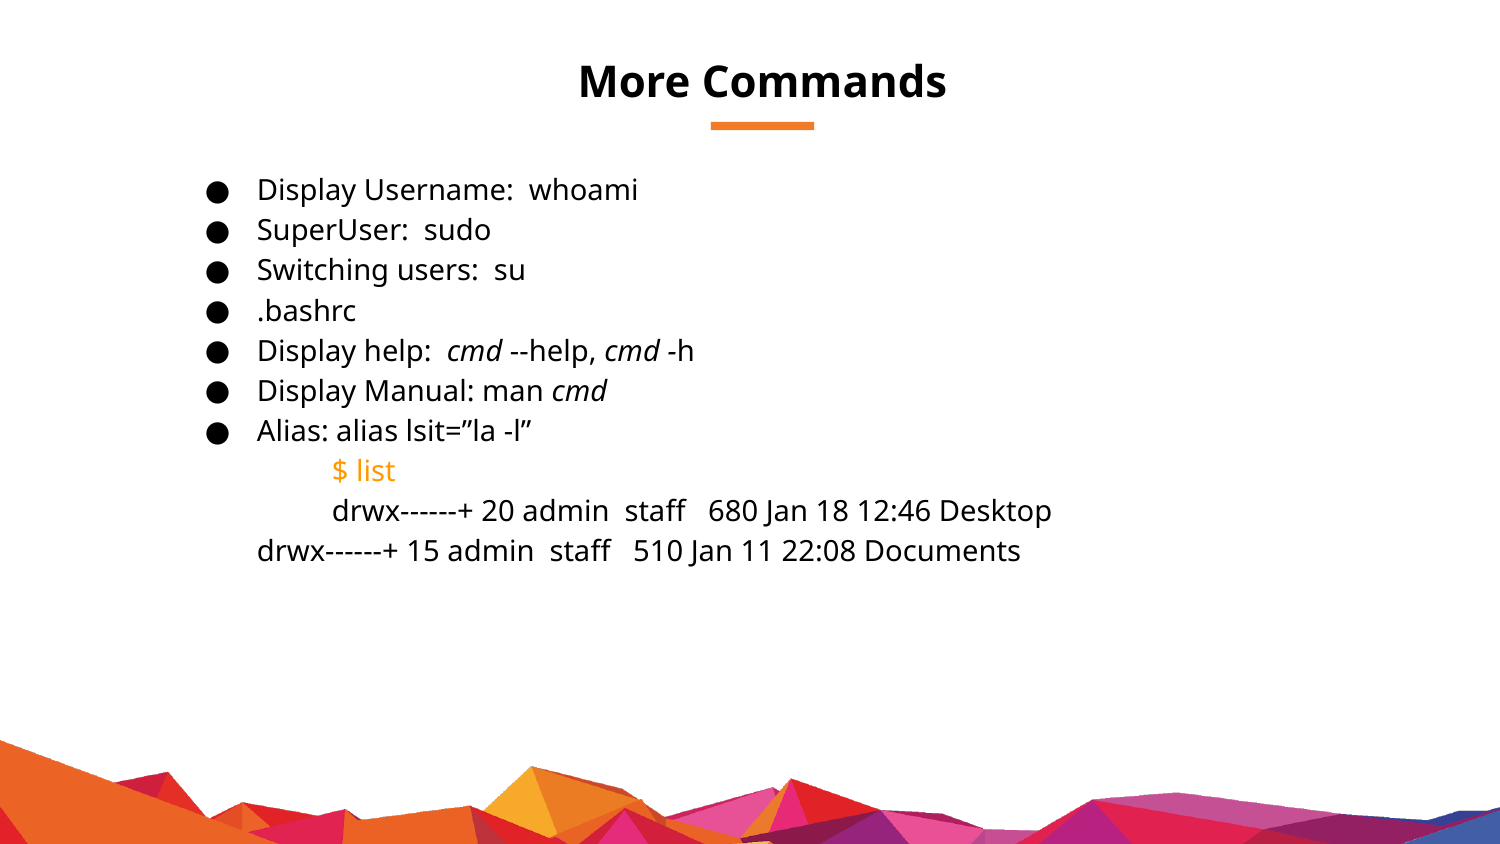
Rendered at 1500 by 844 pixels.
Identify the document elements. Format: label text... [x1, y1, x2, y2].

picture [0, 740, 1500, 844]
list Display Username: whoami SuperUser: sudo Switching users: su .bashrc Display help: cmd --help, cmd -h Display Manual: man cmd Alias: alias lsit=”la -l” $ list drwx------+ 20 admin staff 680 Jan 18 12:46 Desktop drwx------+ 15 admin staff 510 Jan 11 22:08 Documents [166, 139, 1277, 635]
title More Commands [94, 39, 1431, 110]
